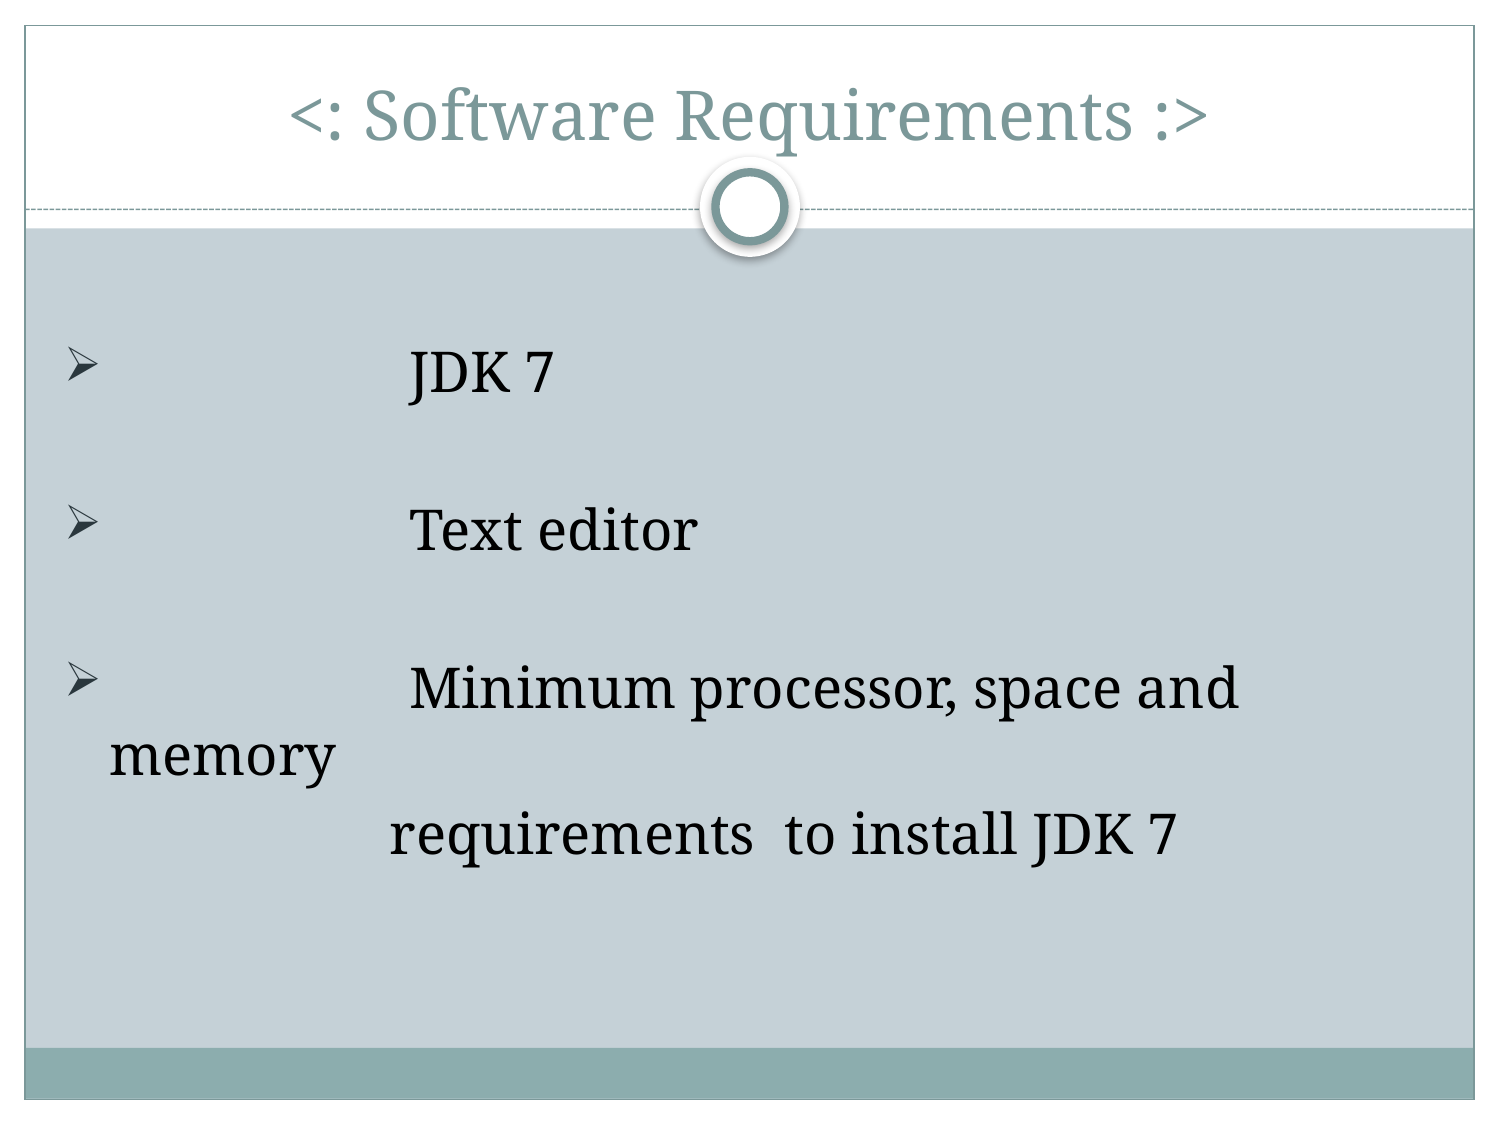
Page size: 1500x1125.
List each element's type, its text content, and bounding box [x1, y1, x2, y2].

list JDK 7 Text editor Minimum processor, space and memory requirements to install JDK 7 [49, 250, 1445, 1001]
title <: Software Requirements :> [49, 37, 1450, 162]
